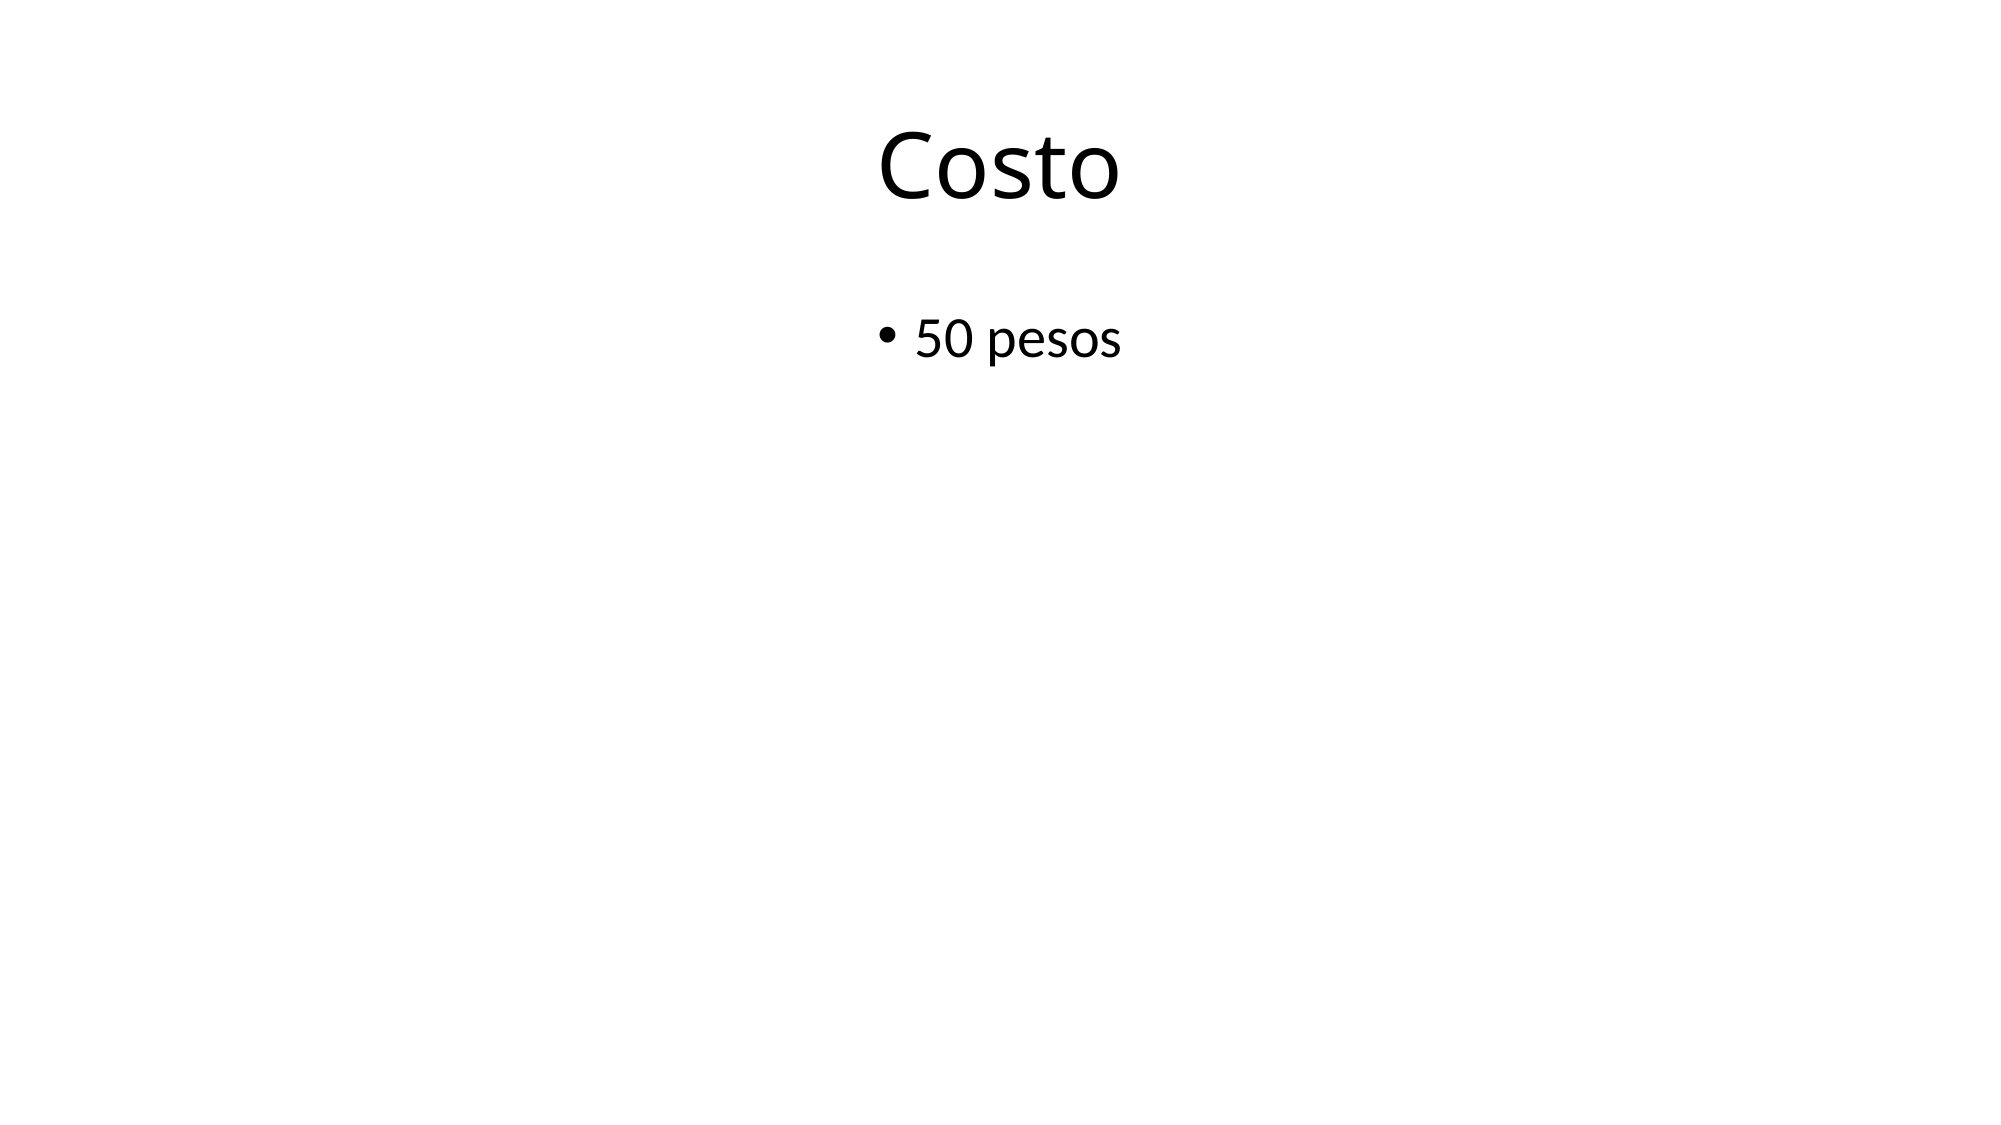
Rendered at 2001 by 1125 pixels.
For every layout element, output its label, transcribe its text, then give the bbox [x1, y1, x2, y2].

list 50 pesos [137, 299, 1863, 1014]
title Costo [137, 59, 1863, 278]
